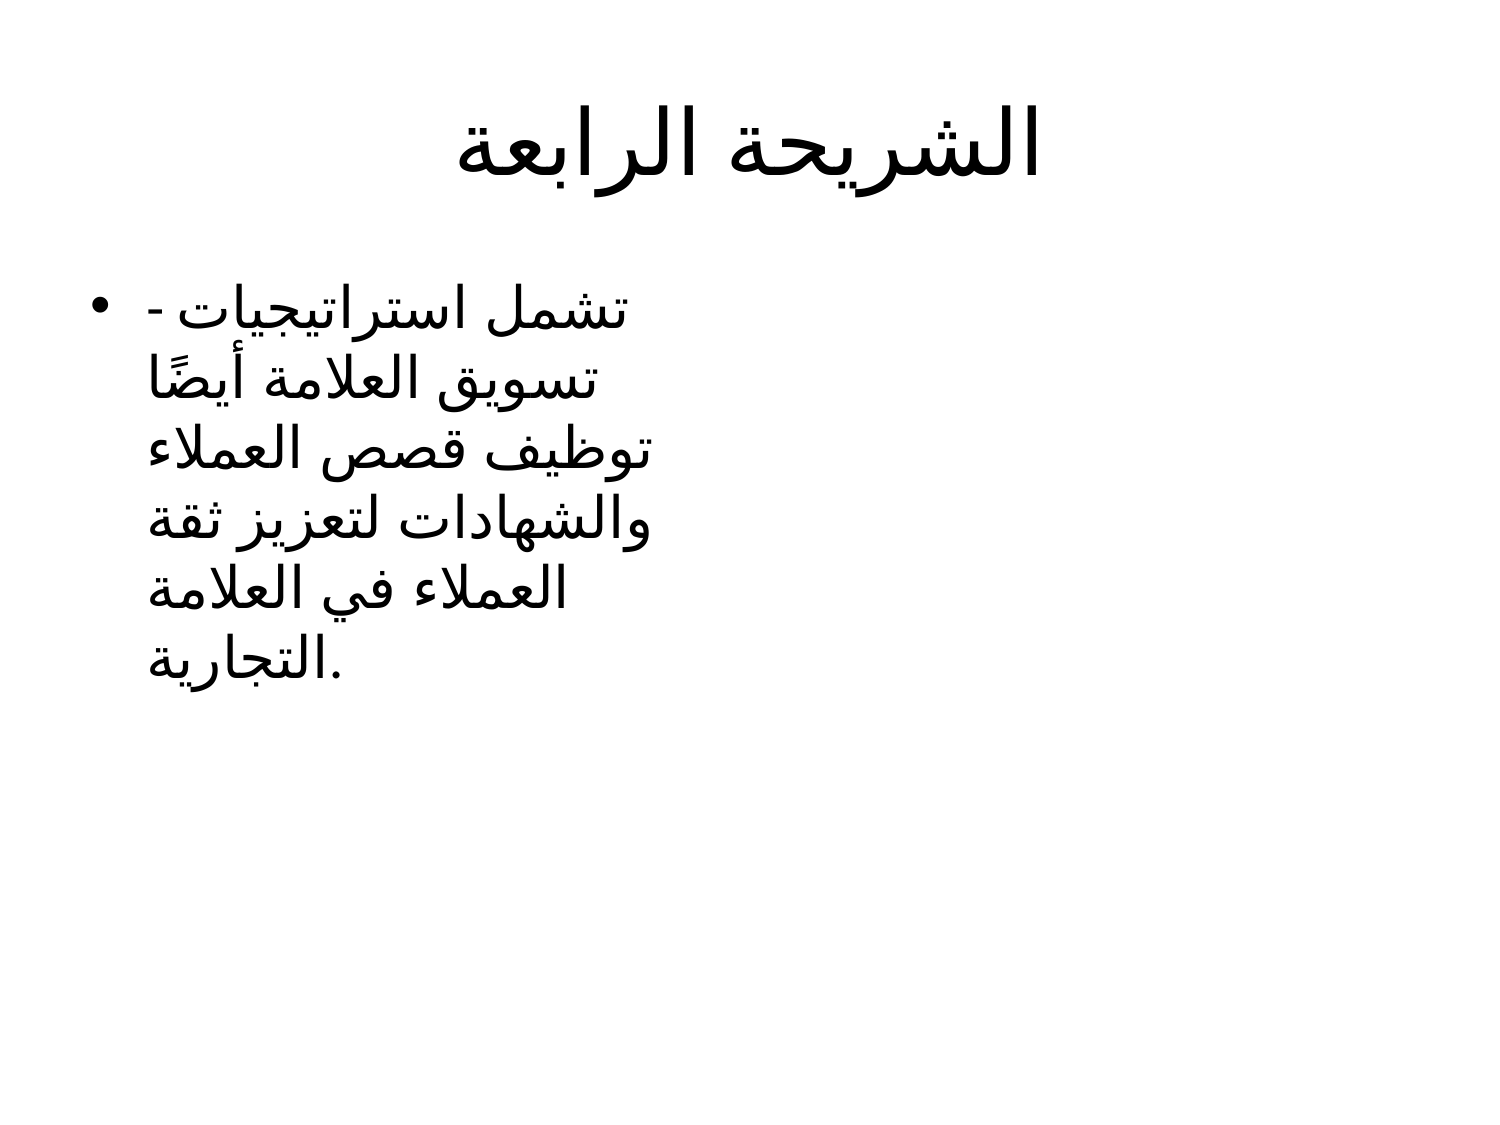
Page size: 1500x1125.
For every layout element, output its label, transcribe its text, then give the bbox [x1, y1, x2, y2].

title الشريحة الرابعة [75, 45, 1425, 233]
list - تشمل استراتيجيات تسويق العلامة أيضًا توظيف قصص العملاء والشهادات لتعزيز ثقة العملاء في العلامة التجارية. [75, 262, 738, 1005]
